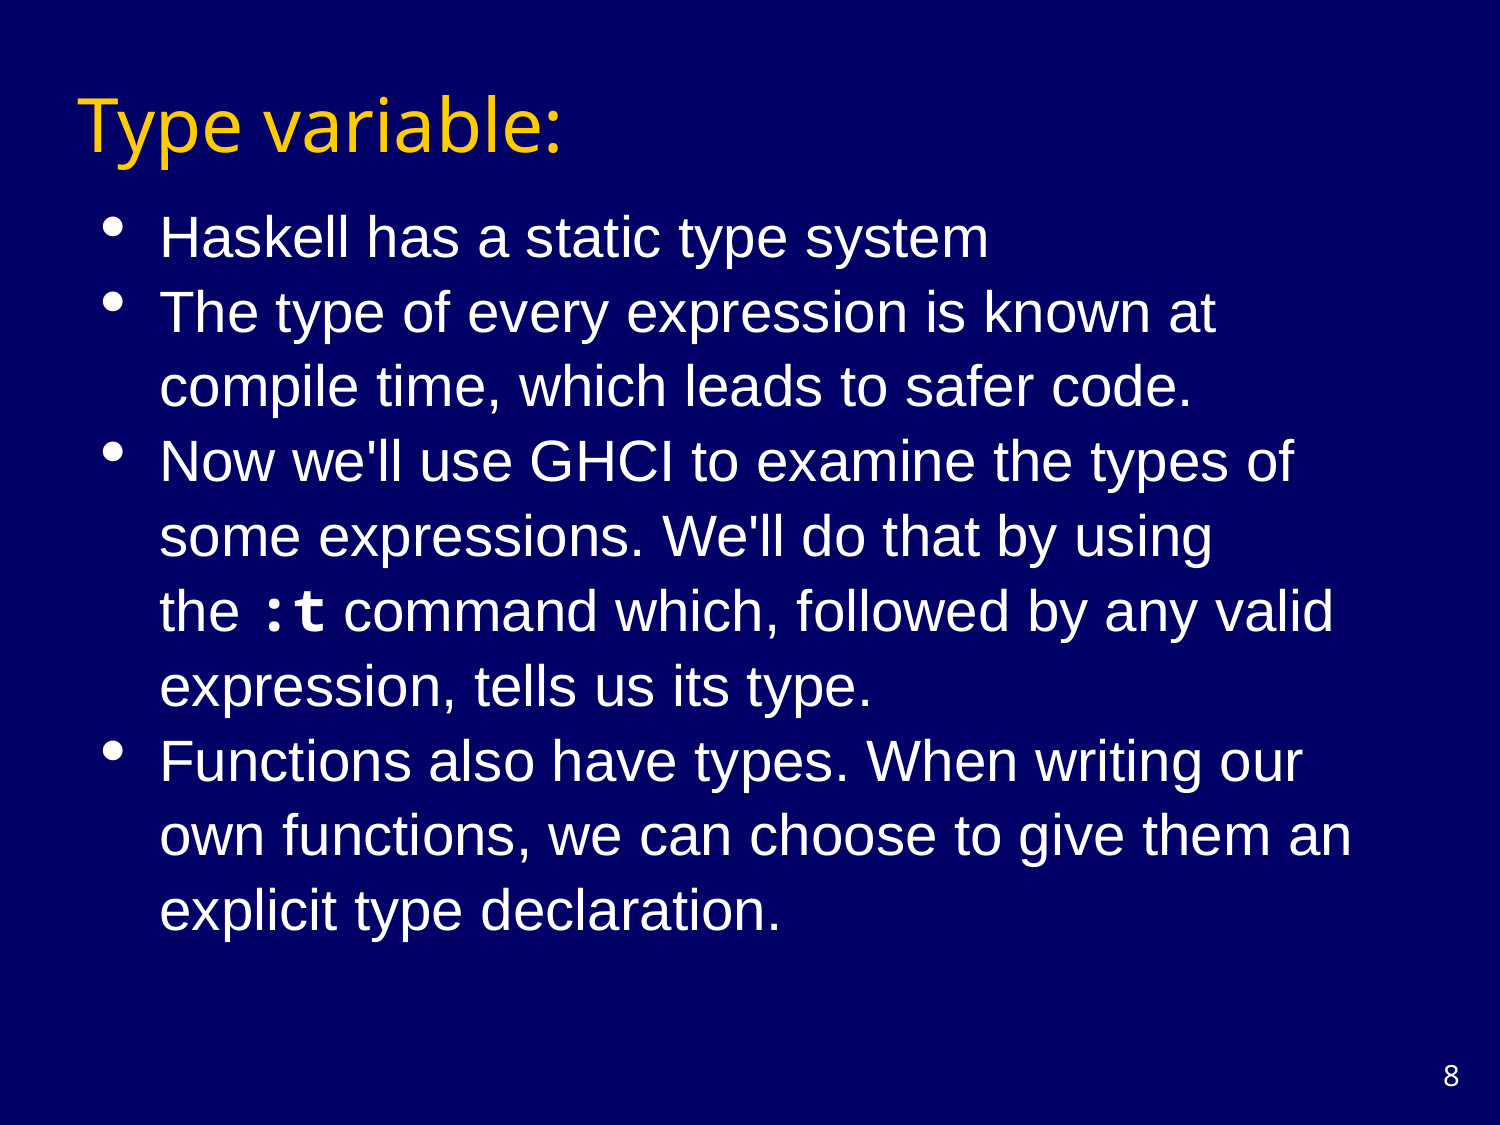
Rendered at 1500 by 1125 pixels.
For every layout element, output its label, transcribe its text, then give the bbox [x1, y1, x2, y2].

title Type variable: [62, 62, 1338, 175]
slide_number 7 [1374, 1049, 1476, 1101]
text_box Haskell has a static type system The type of every expression is known at compile time, which leads to safer code. Now we'll use GHCI to examine the types of some expressions. We'll do that by using the :t command which, followed by any valid expression, tells us its type. Functions also have types. When writing our own functions, we can choose to give them an explicit type declaration. [88, 186, 1438, 950]
